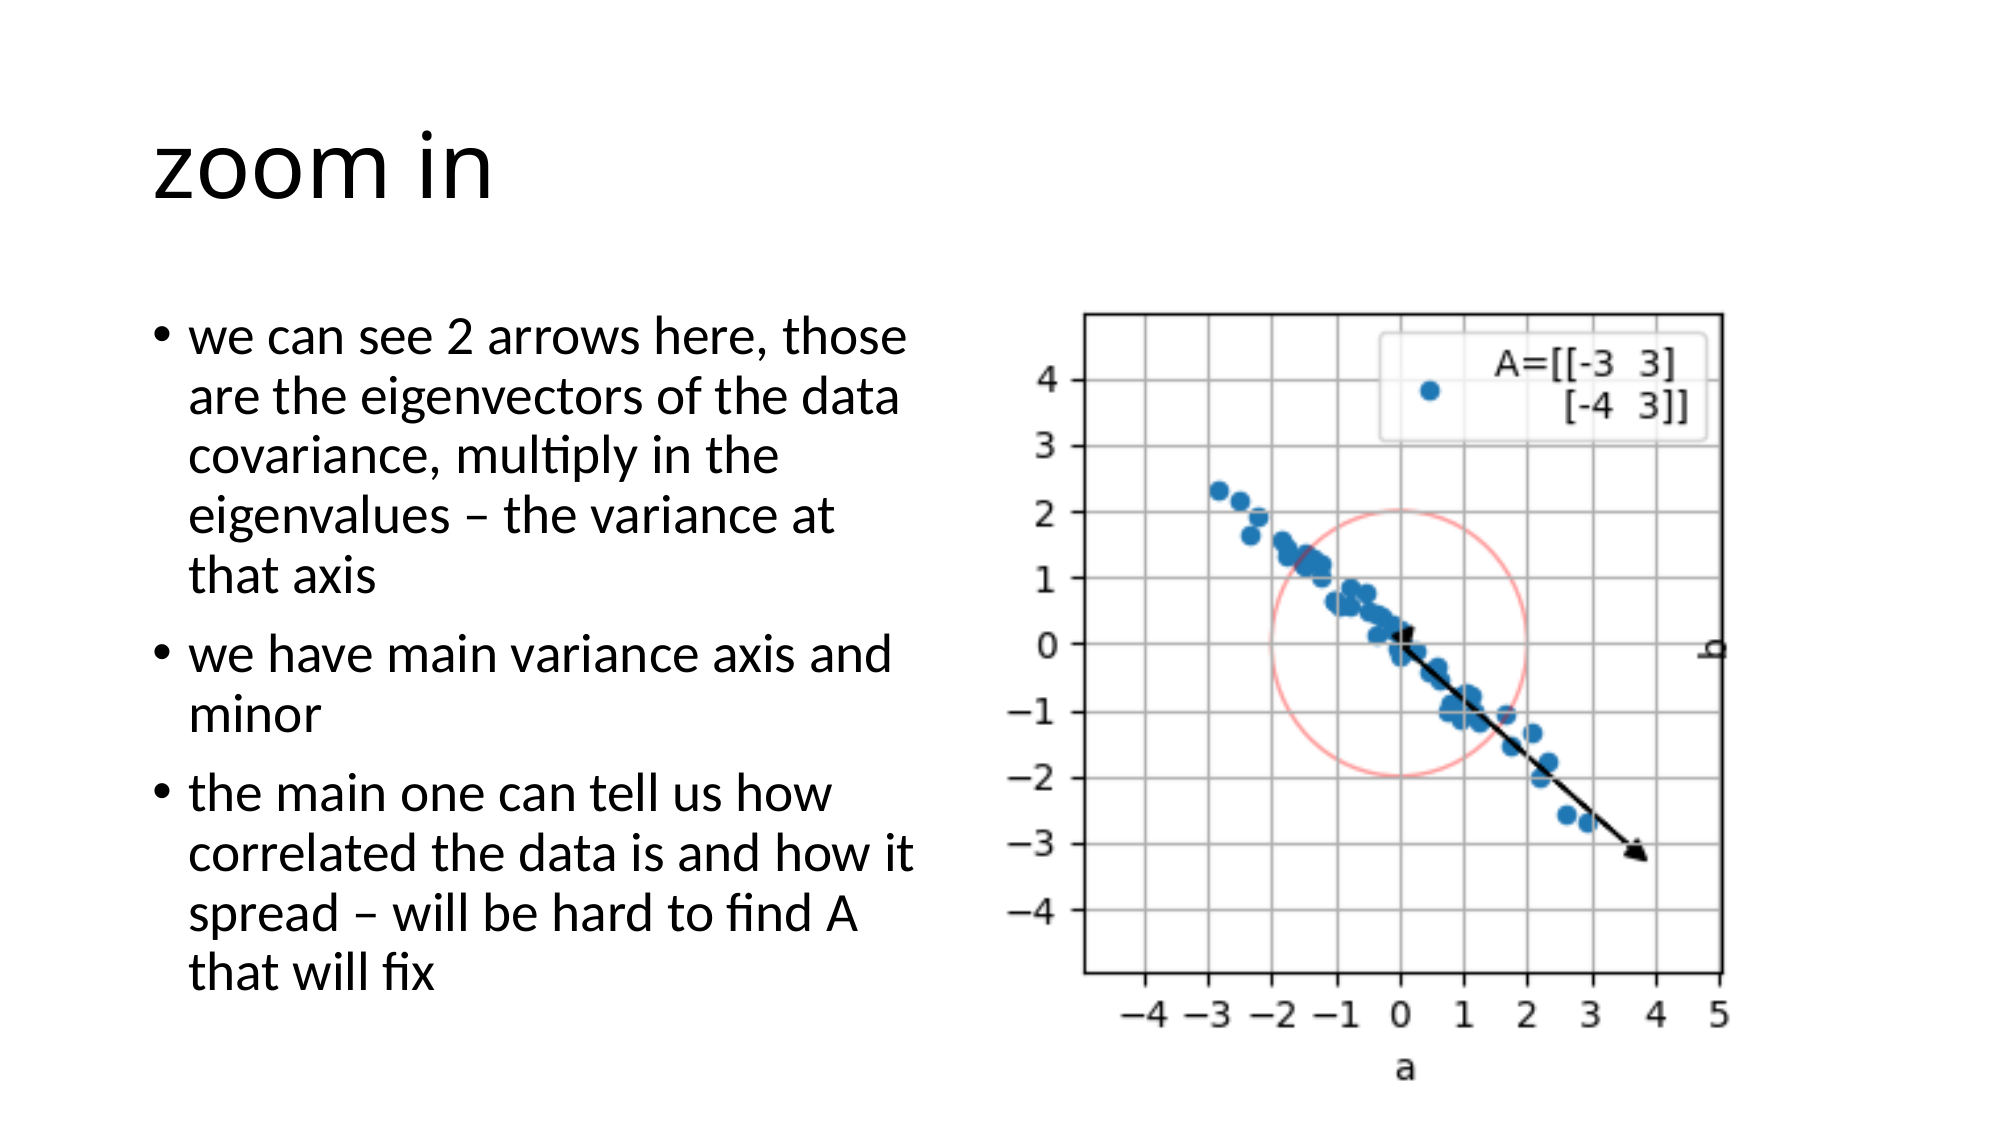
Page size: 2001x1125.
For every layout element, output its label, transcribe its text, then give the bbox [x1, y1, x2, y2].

picture [1000, 277, 1751, 1094]
list we can see 2 arrows here, those are the eigenvectors of the data covariance, multiply in the eigenvalues – the variance at that axis we have main variance axis and minor the main one can tell us how correlated the data is and how it spread – will be hard to find A that will fix [137, 299, 950, 1014]
title zoom in [137, 59, 1863, 278]
